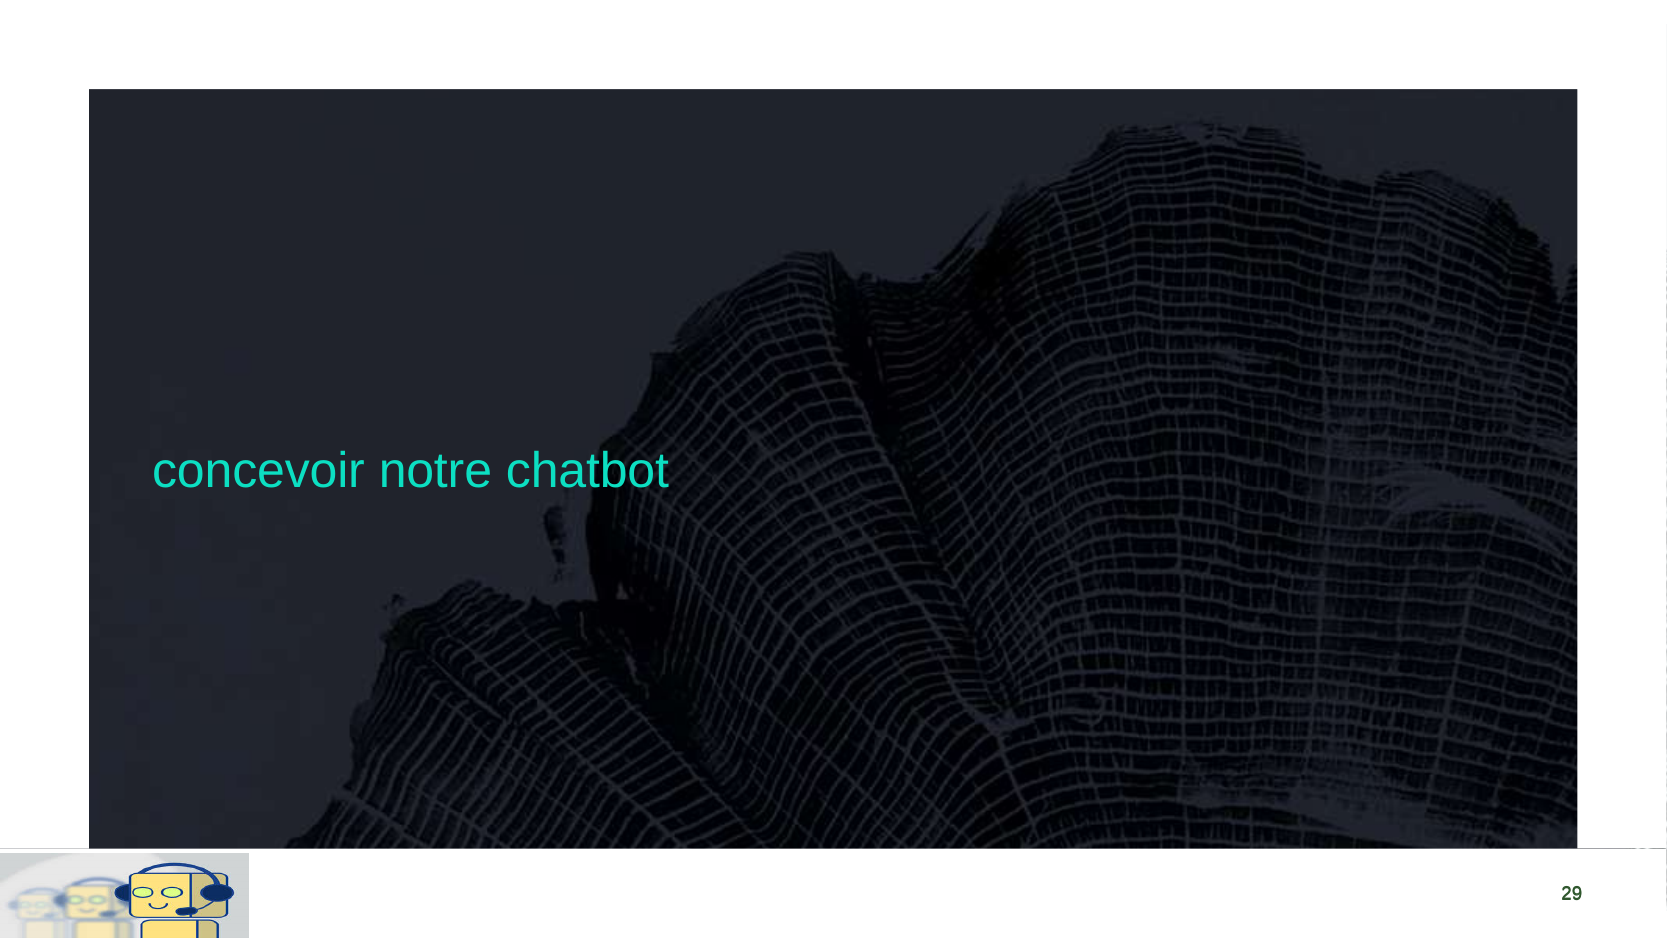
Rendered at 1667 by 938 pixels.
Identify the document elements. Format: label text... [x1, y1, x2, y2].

picture [89, 90, 1577, 848]
text_box 29 [1559, 880, 1585, 904]
picture [0, 853, 249, 938]
title concevoir notre chatbot [150, 435, 771, 595]
